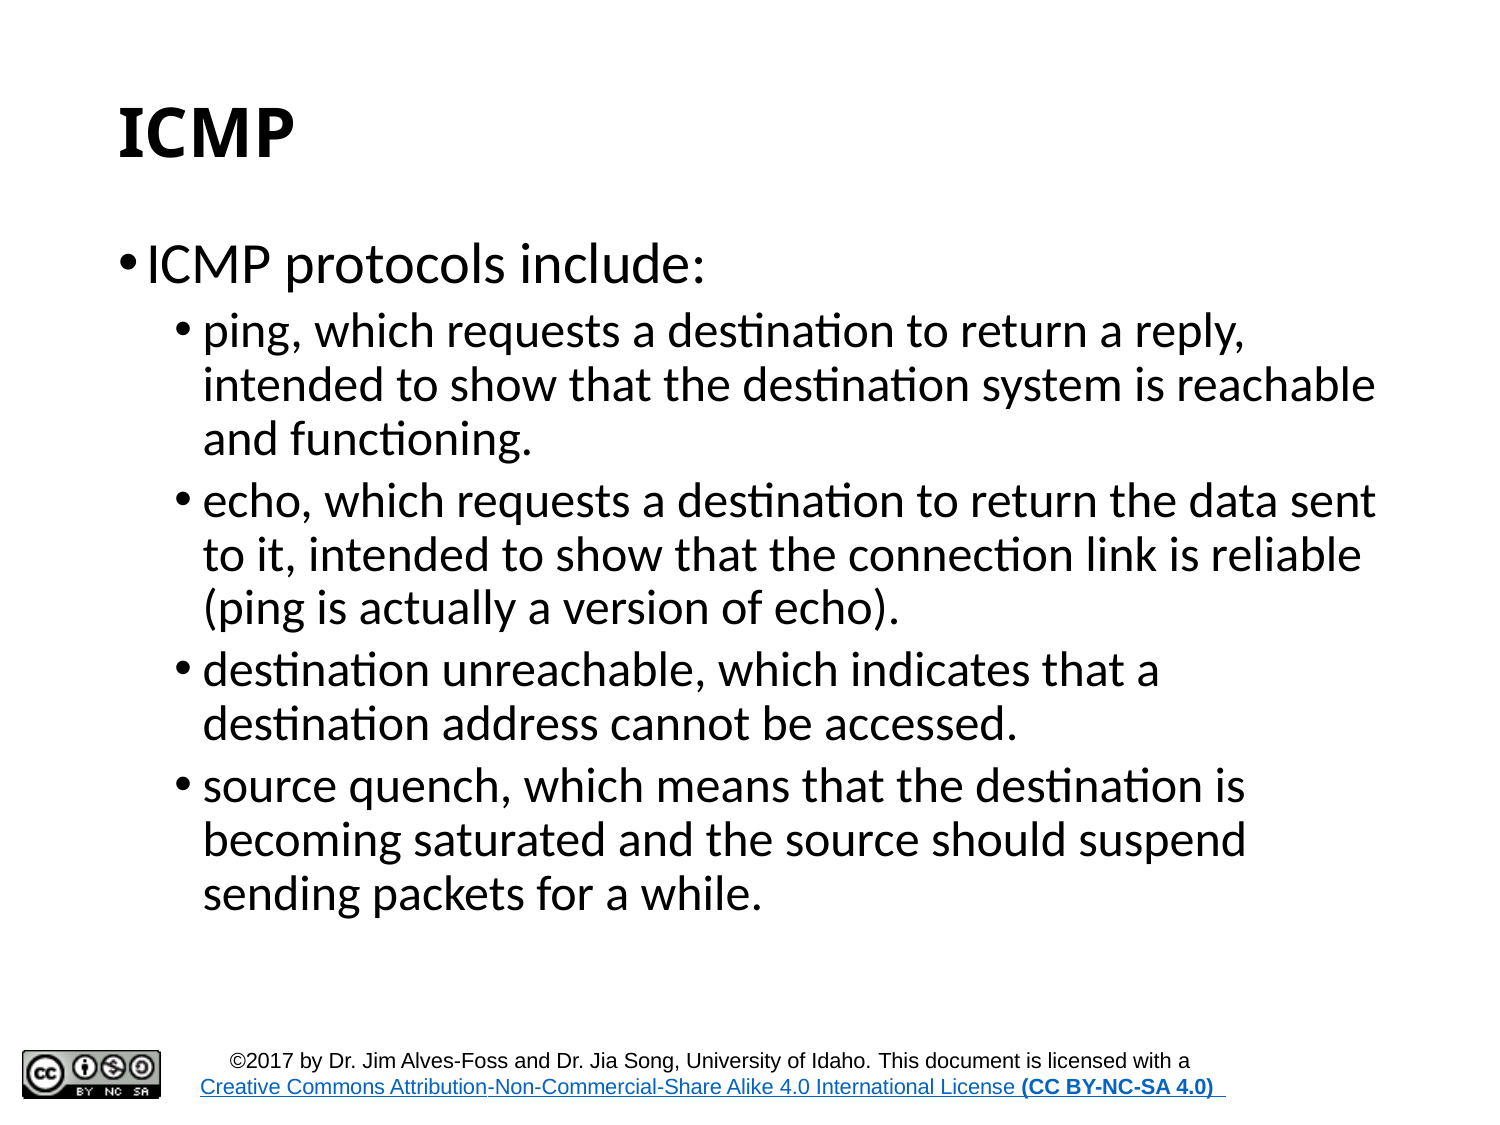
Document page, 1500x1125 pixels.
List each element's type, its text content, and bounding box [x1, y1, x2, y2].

list ICMP protocols include: ping, which requests a destination to return a reply, intended to show that the destination system is reachable and functioning. echo, which requests a destination to return the data sent to it, intended to show that the connection link is reliable (ping is actually a version of echo). destination unreachable, which indicates that a destination address cannot be accessed. source quench, which means that the destination is becoming saturated and the source should suspend sending packets for a while. [102, 225, 1398, 1014]
picture [22, 1050, 161, 1099]
title ICMP [102, 59, 1398, 211]
